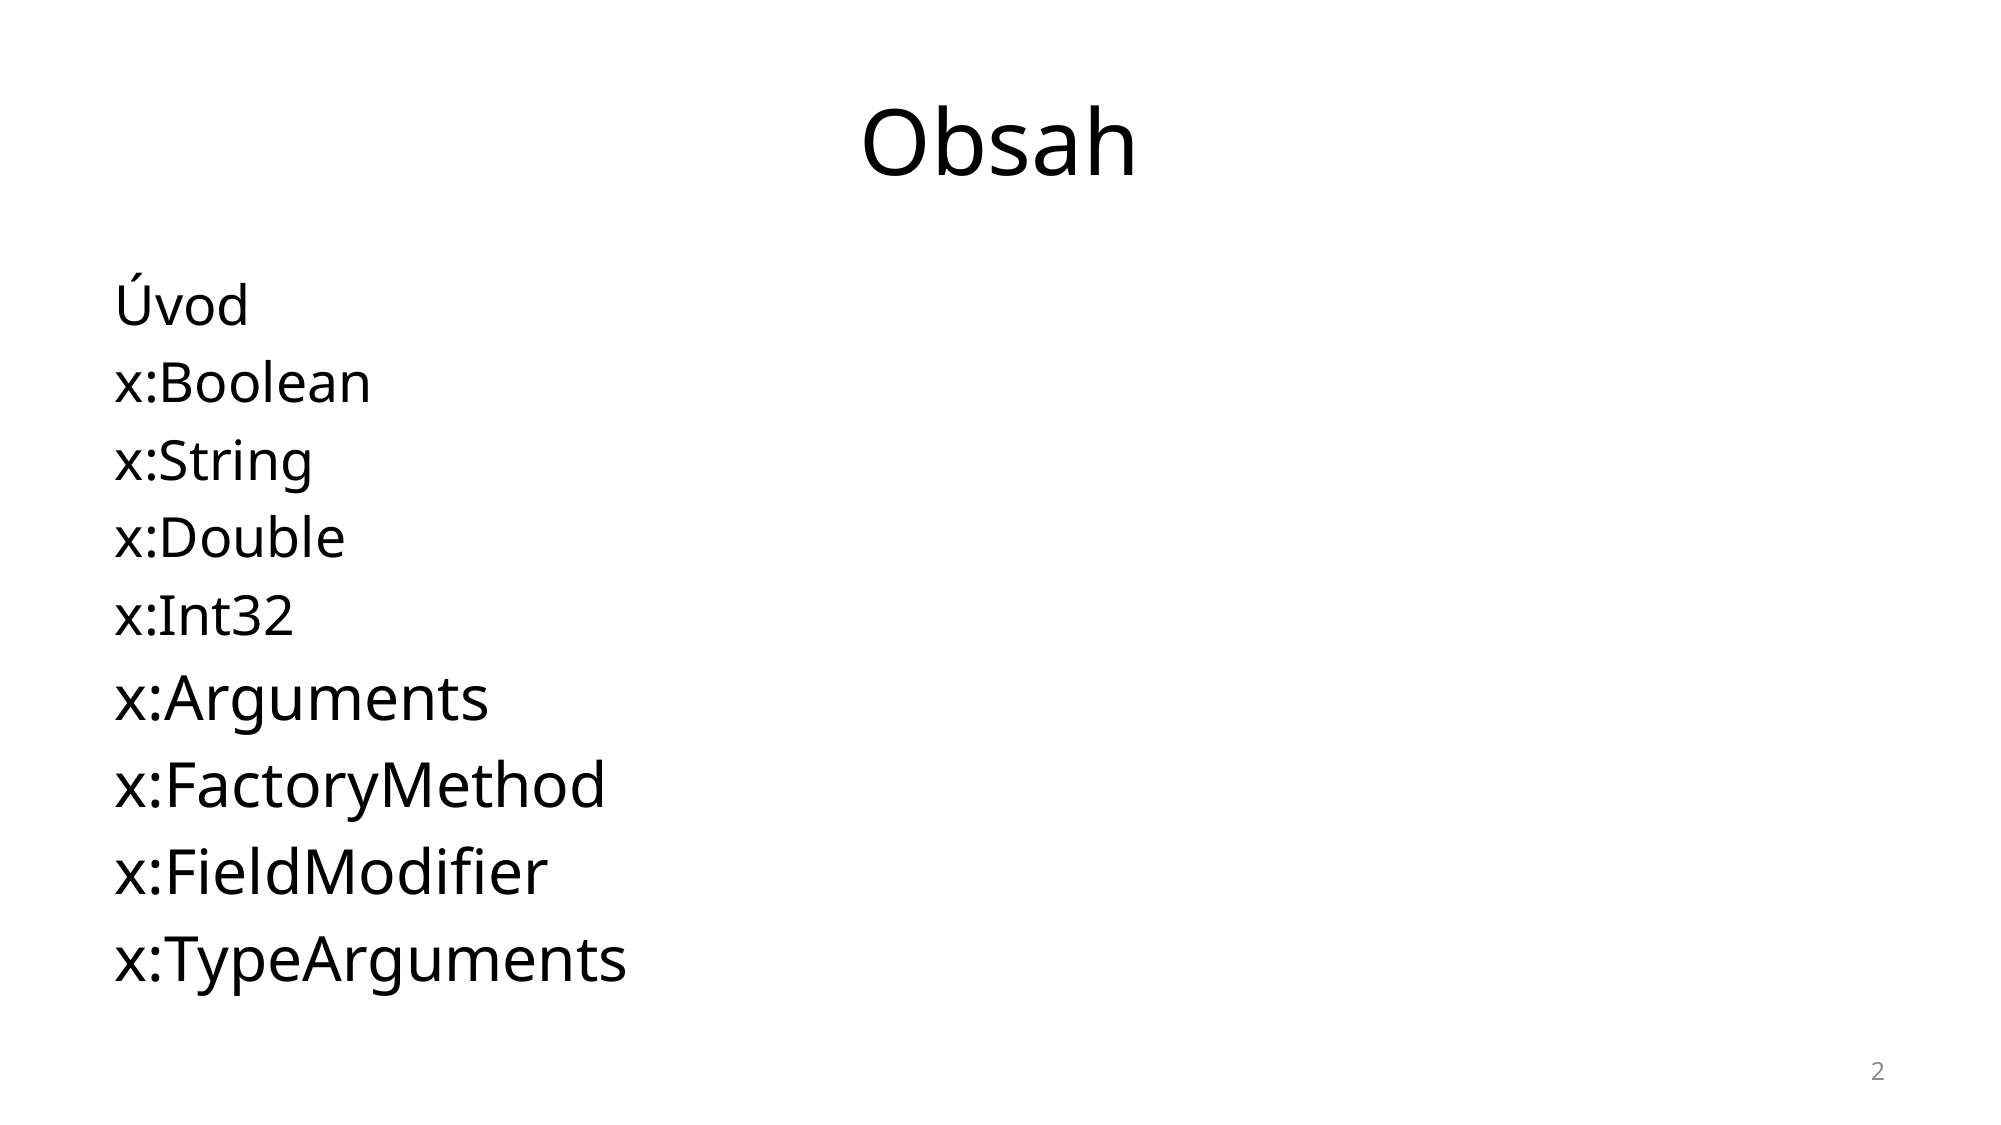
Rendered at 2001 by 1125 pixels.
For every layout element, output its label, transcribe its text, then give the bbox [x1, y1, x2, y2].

list Úvod x:Boolean x:String x:Double x:Int32 x:Arguments x:FactoryMethod x:FieldModifier x:TypeArguments [99, 262, 1900, 1005]
title Obsah [99, 45, 1900, 233]
slide_number 2 [1433, 1042, 1900, 1103]
